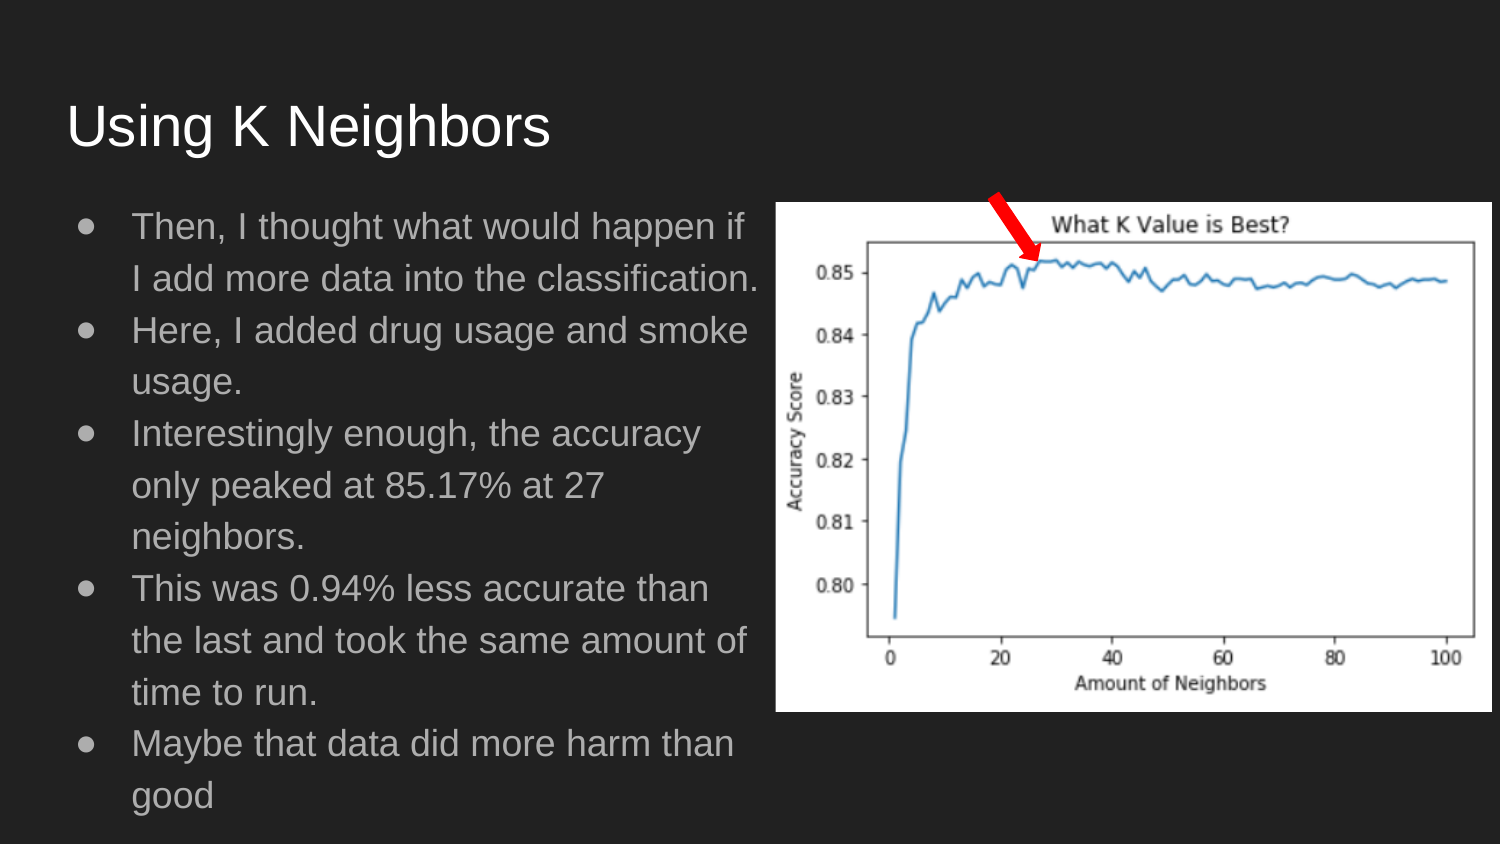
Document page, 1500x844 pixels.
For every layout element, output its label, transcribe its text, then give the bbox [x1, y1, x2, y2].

picture [775, 201, 1493, 713]
text_box [988, 192, 1004, 200]
list Then, I thought what would happen if I add more data into the classification. Here, I added drug usage and smoke usage. Interestingly enough, the accuracy only peaked at 85.17% at 27 neighbors. This was 0.94% less accurate than the last and took the same amount of time to run. Maybe that data did more harm than good [41, 180, 776, 817]
title Using K Neighbors [51, 72, 1449, 167]
